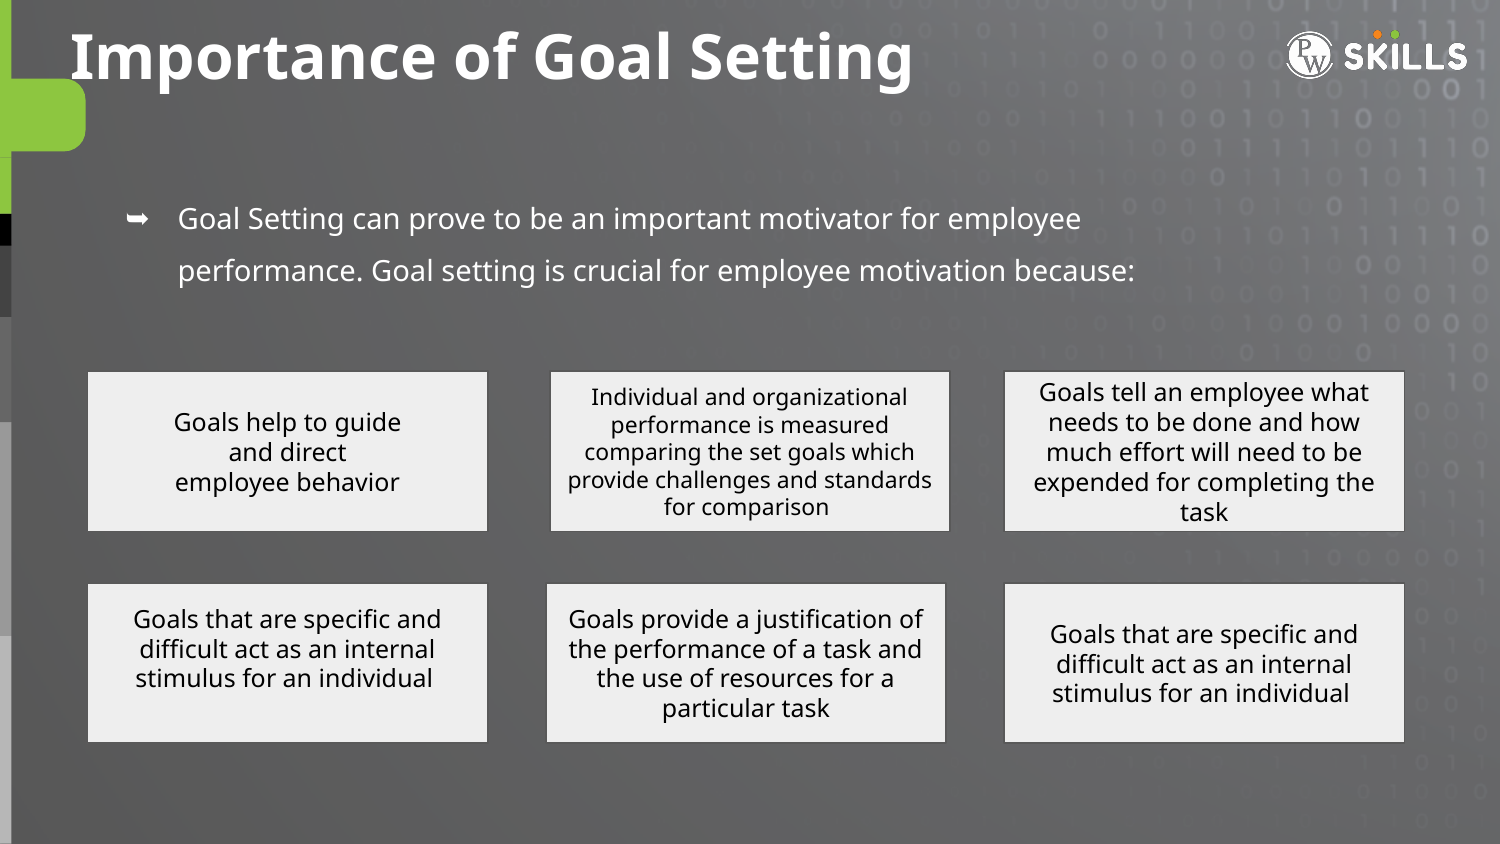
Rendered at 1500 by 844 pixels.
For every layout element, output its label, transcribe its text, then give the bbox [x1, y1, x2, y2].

text_box Goals help to guide and direct employee behavior [87, 371, 488, 532]
text_box Goals that are specific and difficult act as an internal stimulus for an individual [87, 582, 488, 744]
text_box Goals tell an employee what needs to be done and how much effort will need to be expended for completing the task [1004, 371, 1405, 532]
text_box Importance of Goal Setting [55, 2, 1284, 108]
text_box Goals provide a justification of the performance of a task and the use of resources for a particular task [545, 582, 947, 744]
text_box Individual and organizational performance is measured comparing the set goals which provide challenges and standards for comparison [549, 371, 951, 532]
picture [1286, 30, 1467, 79]
text_box Goal Setting can prove to be an important motivator for employee performance. Goal setting is crucial for employee motivation because: [87, 167, 1217, 366]
text_box Goals that are specific and difficult act as an internal stimulus for an individual [1004, 582, 1405, 744]
